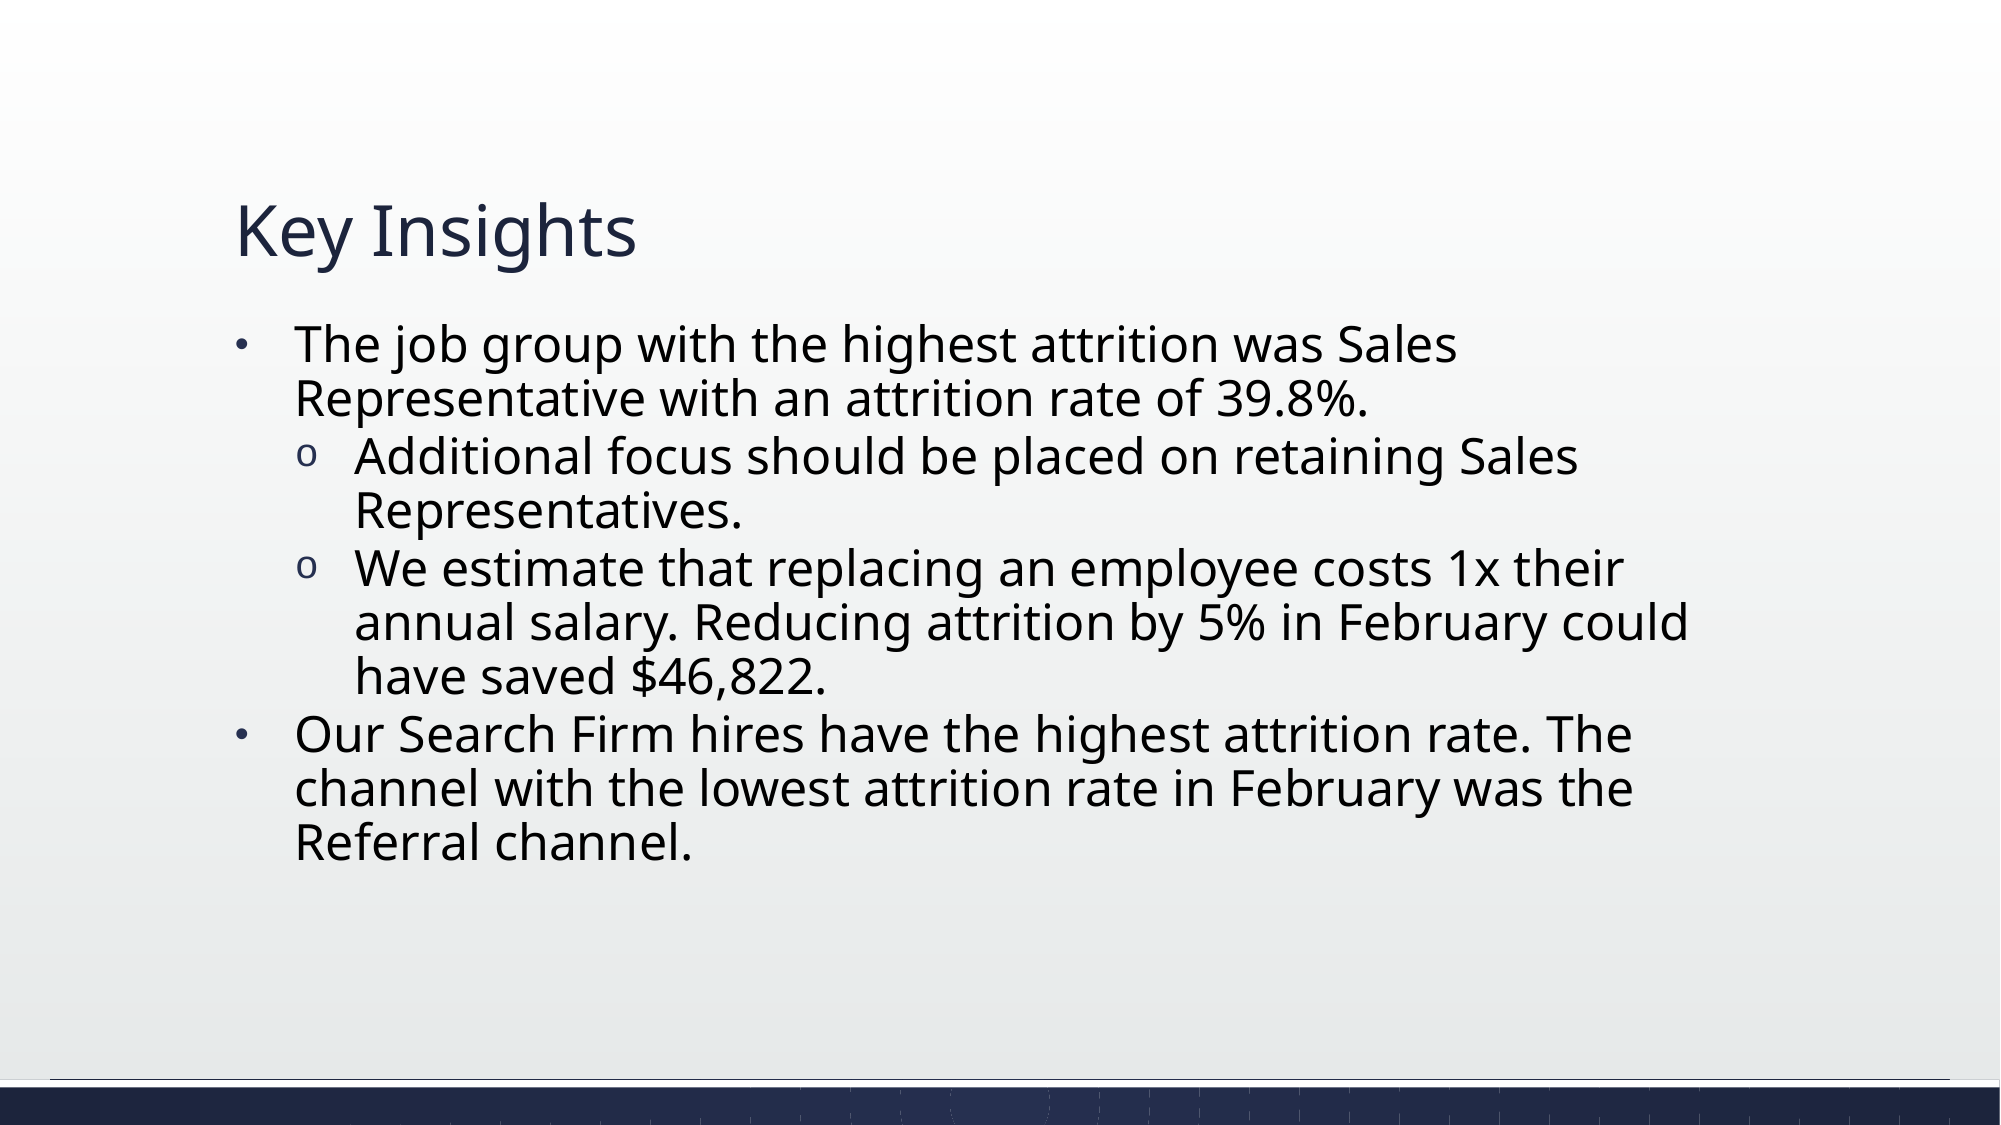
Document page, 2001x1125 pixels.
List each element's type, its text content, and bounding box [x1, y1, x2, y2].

list The job group with the highest attrition was Sales Representative with an attrition rate of 39.8%. Additional focus should be placed on retaining Sales Representatives. We estimate that replacing an employee costs 1x their annual salary. Reducing attrition by 5% in February could have saved $46,822. Our Search Firm hires have the highest attrition rate. The channel with the lowest attrition rate in February was the Referral channel. [219, 311, 1780, 990]
title Key Insights [219, 76, 1780, 279]
